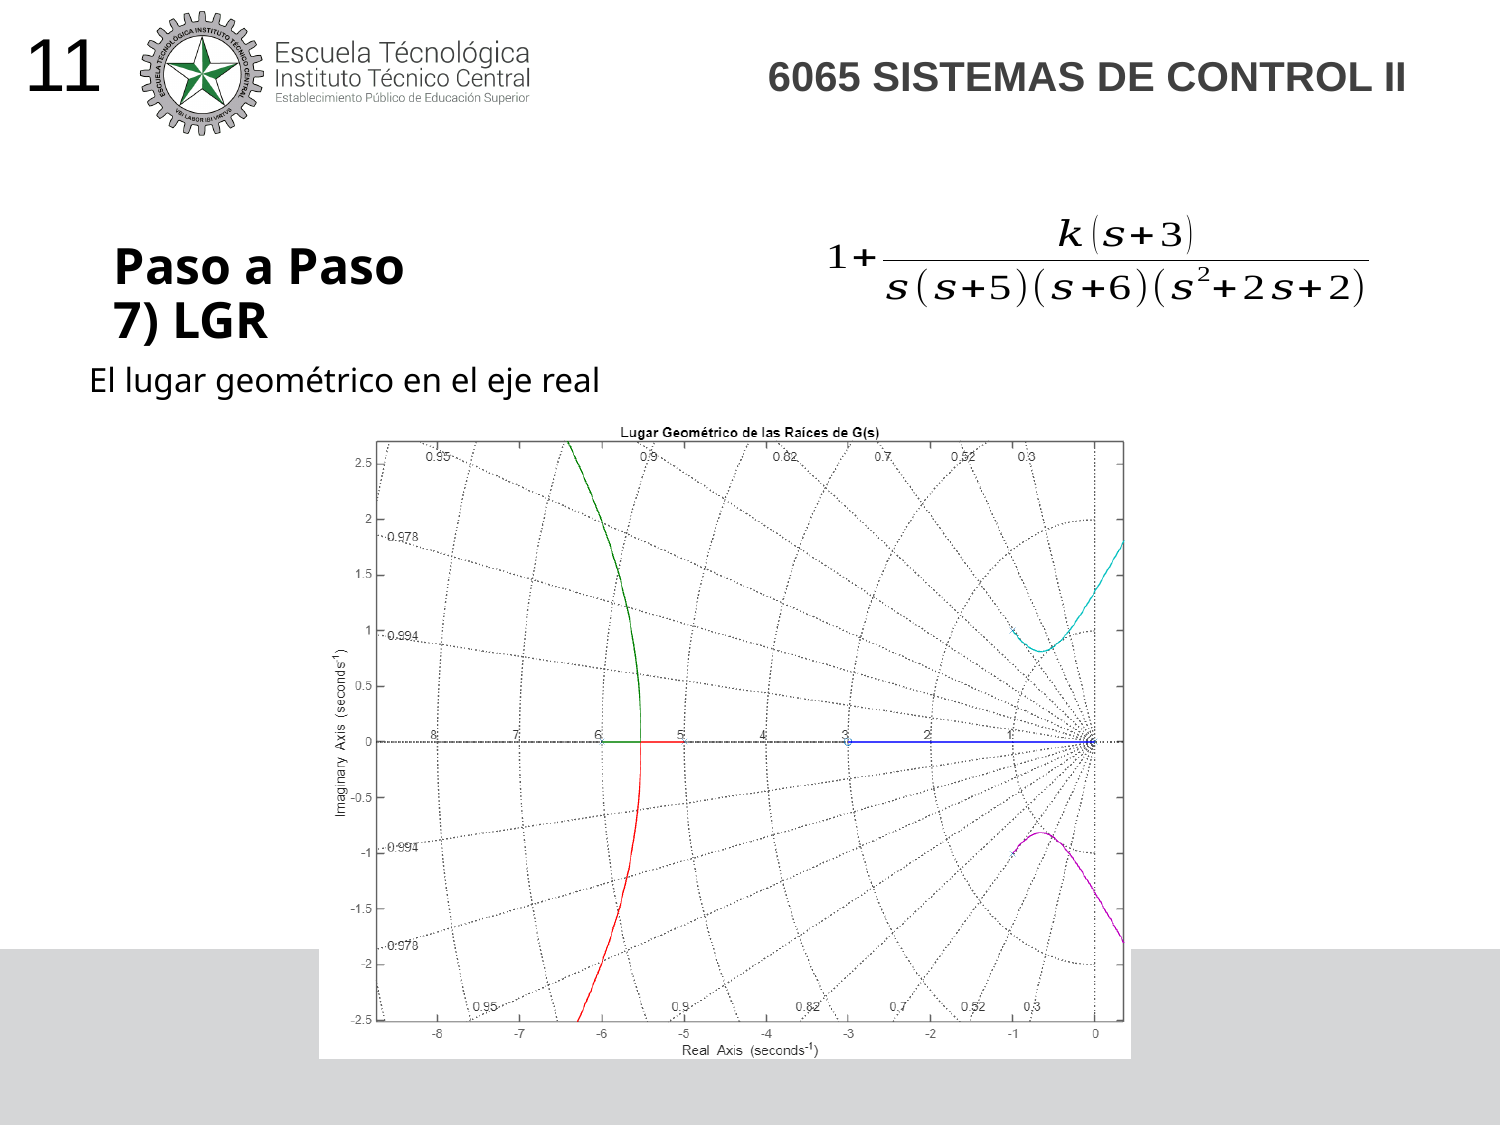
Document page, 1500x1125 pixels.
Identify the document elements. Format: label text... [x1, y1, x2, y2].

picture [319, 427, 1131, 1059]
picture [130, 7, 538, 138]
text_box El lugar geométrico en el eje real [74, 345, 670, 766]
title Paso a Paso 7) LGR [98, 226, 1009, 358]
text_box 11 [0, 0, 128, 114]
text_box 6065 SISTEMAS DE CONTROL II [538, 42, 1422, 125]
